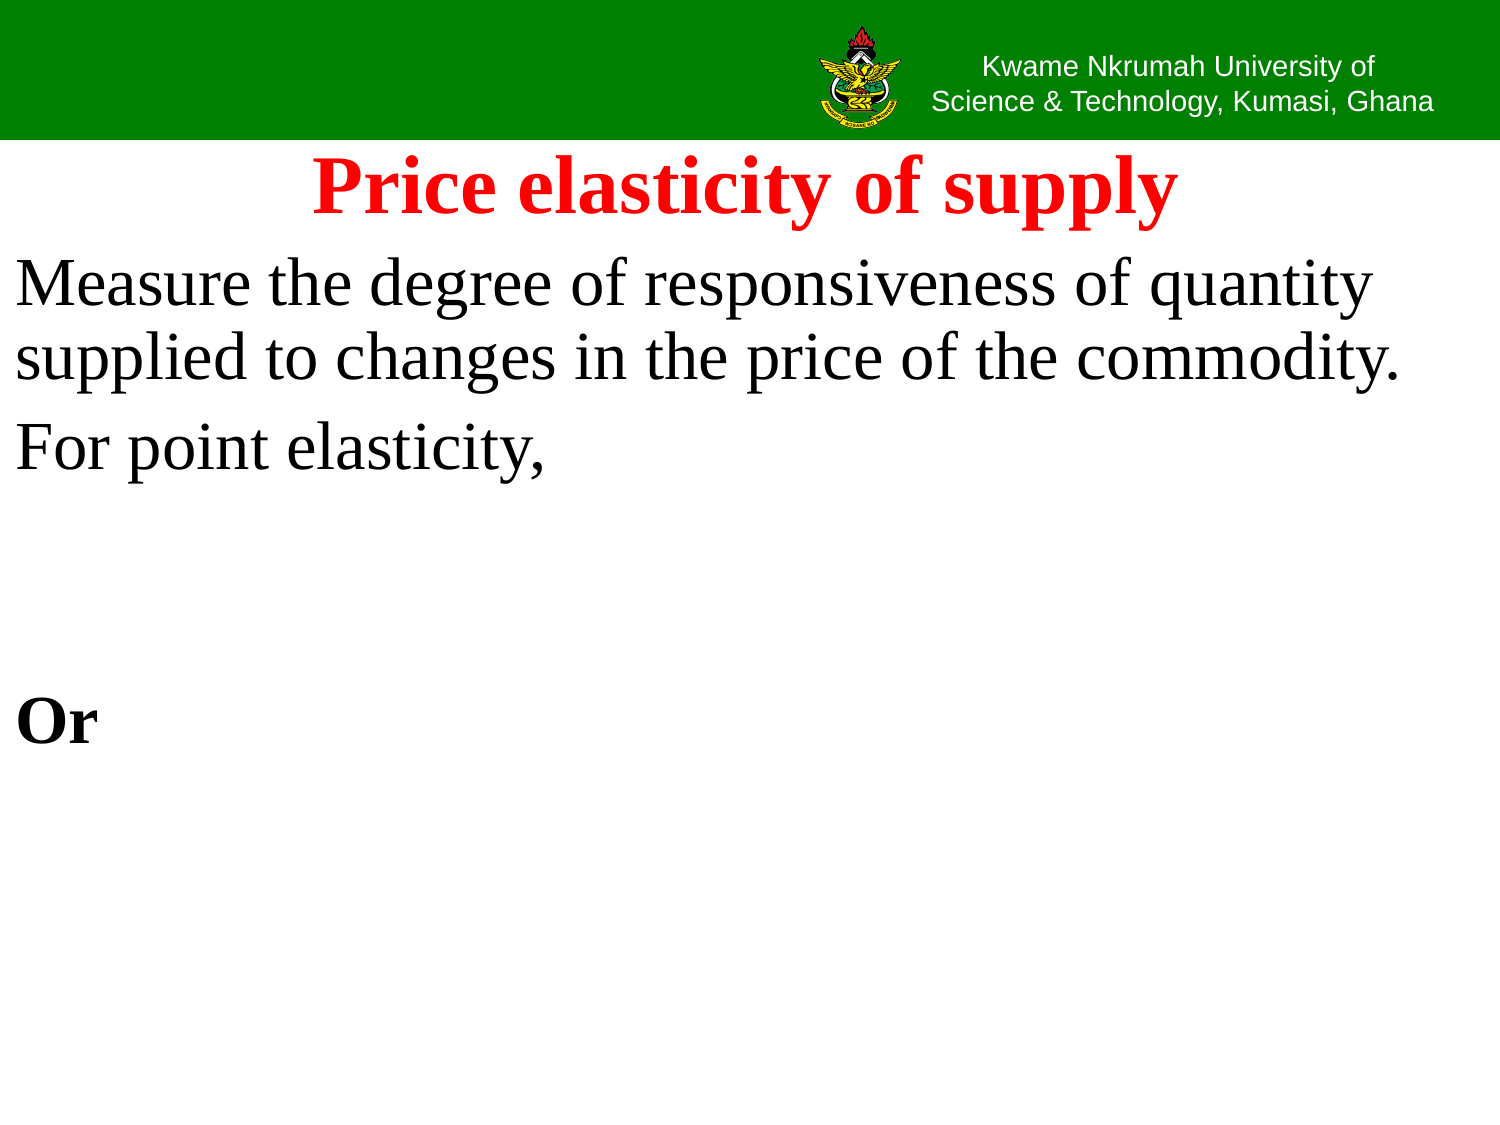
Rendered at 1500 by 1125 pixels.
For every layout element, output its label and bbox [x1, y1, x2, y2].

picture [819, 25, 901, 129]
text_box [22, 130, 1471, 966]
